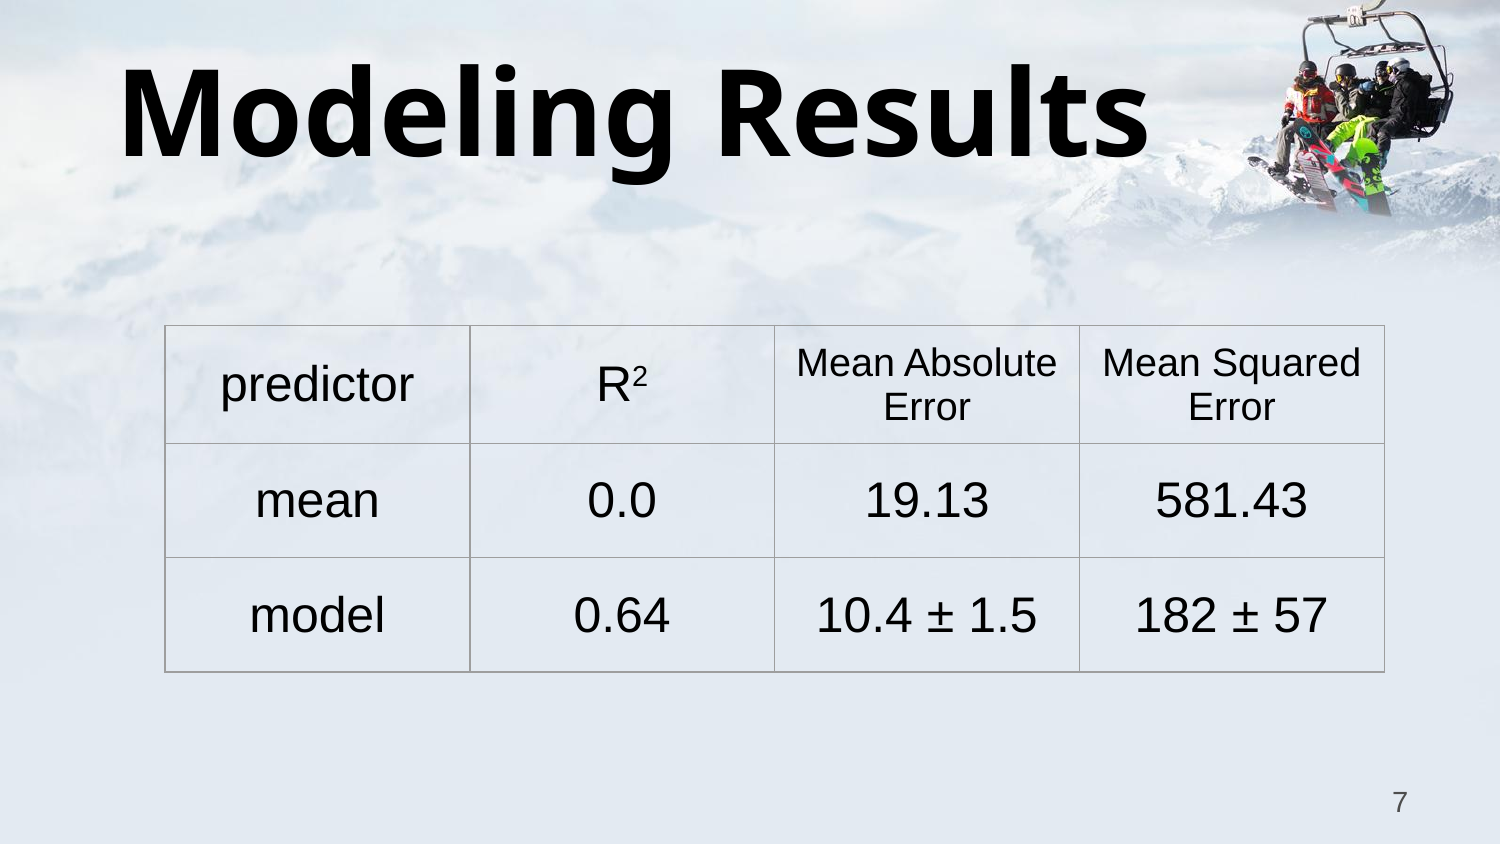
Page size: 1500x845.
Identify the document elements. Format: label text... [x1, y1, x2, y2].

table_cell 10.4 ± 1.5 [775, 558, 1079, 671]
table_cell 0.0 [471, 444, 774, 557]
table_cell 19.13 [775, 444, 1079, 557]
table_cell 182 ± 57 [1080, 558, 1384, 671]
picture [0, 0, 1500, 844]
table_cell model [166, 558, 469, 671]
table_cell mean [166, 444, 469, 557]
table_header Mean Absolute Error [775, 326, 1079, 443]
table_header predictor [166, 326, 469, 443]
table_cell 0.64 [471, 558, 774, 671]
table_cell 581.43 [1080, 444, 1384, 557]
table_header Mean Squared Error [1080, 326, 1384, 443]
title Modeling Results [100, 32, 1436, 184]
table_header R2 [471, 326, 774, 443]
slide_number ‹#› [1086, 776, 1424, 810]
